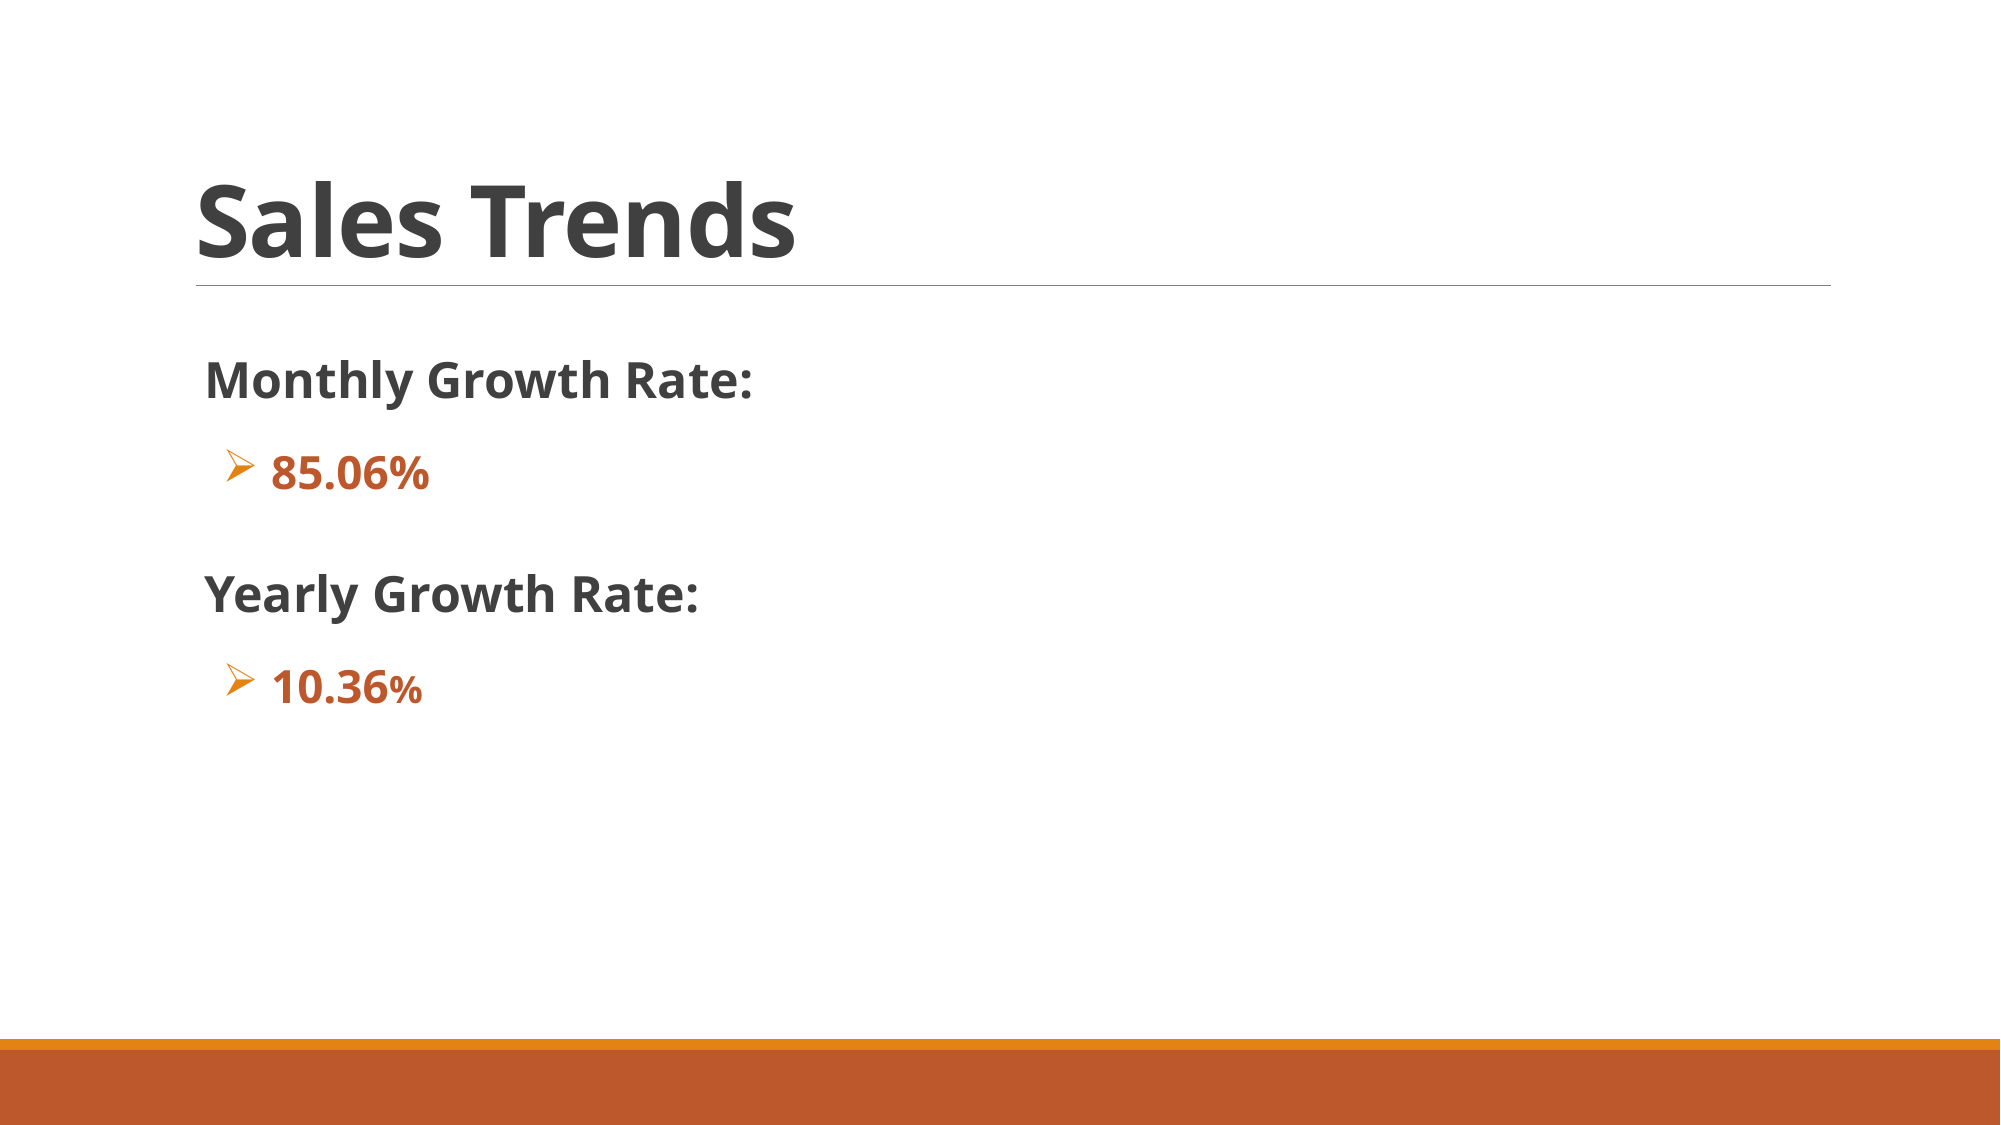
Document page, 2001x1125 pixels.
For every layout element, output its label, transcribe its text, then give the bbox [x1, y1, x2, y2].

title Sales Trends [180, 47, 1830, 285]
text_box Monthly Growth Rate: 85.06% Yearly Growth Rate: 10.36% [174, 310, 1825, 945]
